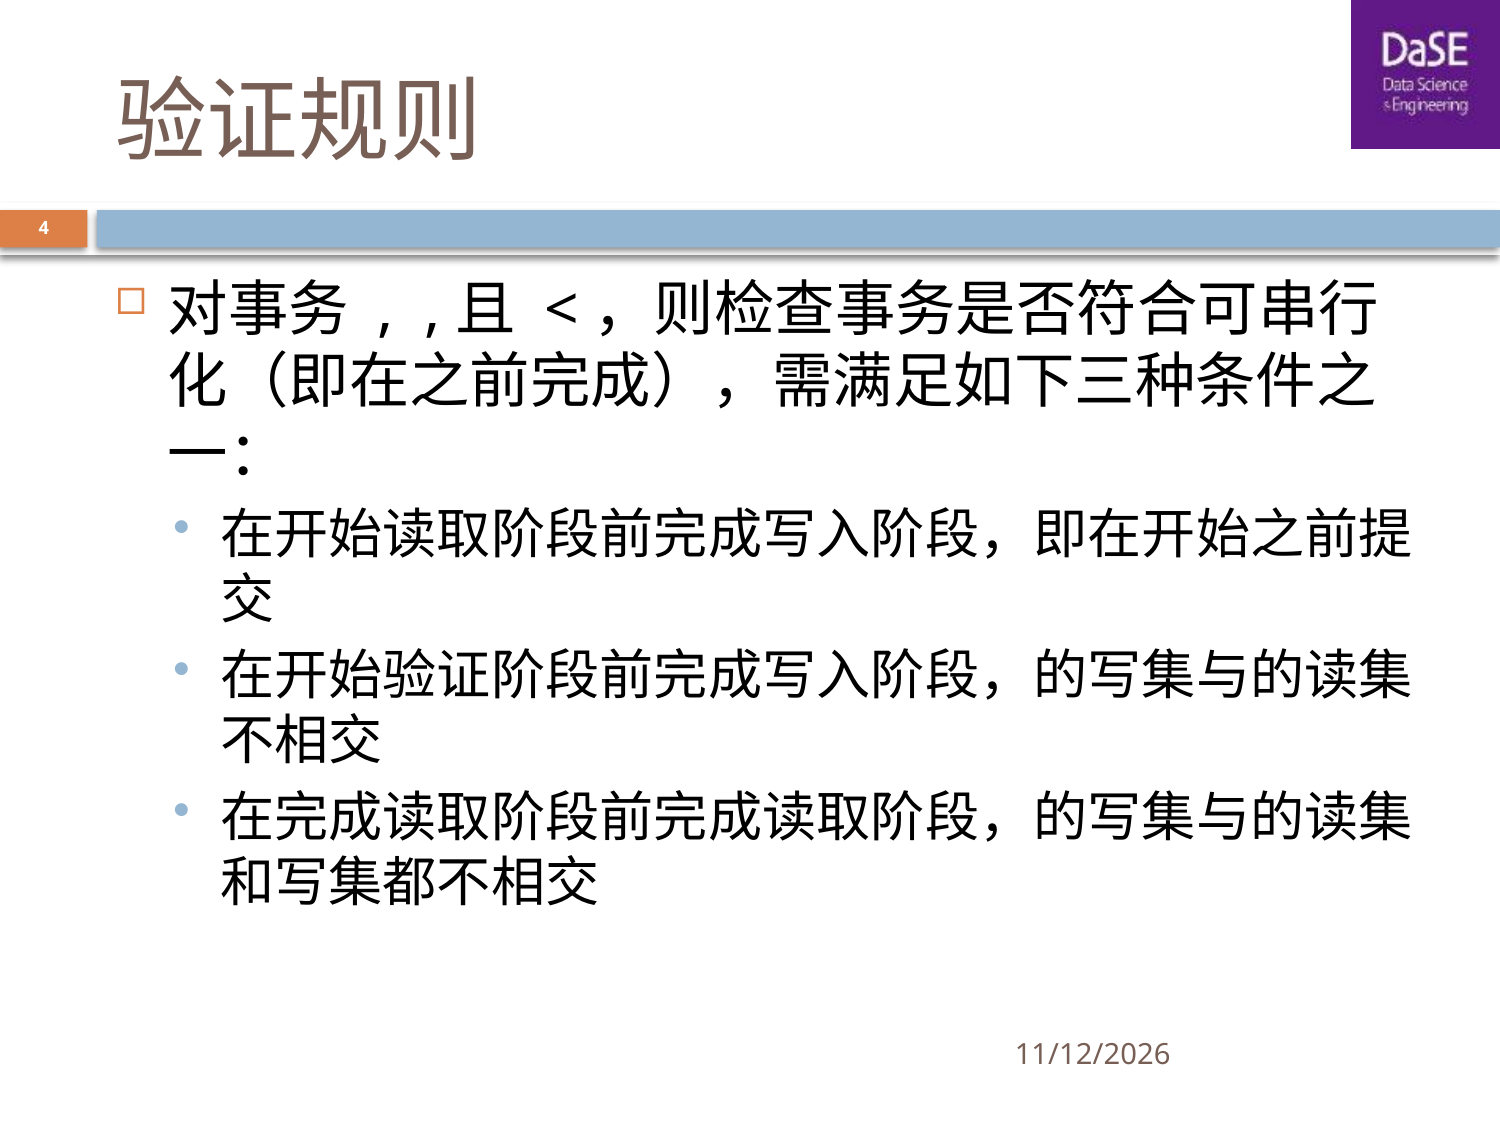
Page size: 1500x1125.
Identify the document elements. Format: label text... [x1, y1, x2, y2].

slide_number 4 [0, 208, 88, 249]
title 验证规则 [100, 35, 1438, 198]
picture [1351, 0, 1500, 149]
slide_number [999, 1025, 1438, 1085]
